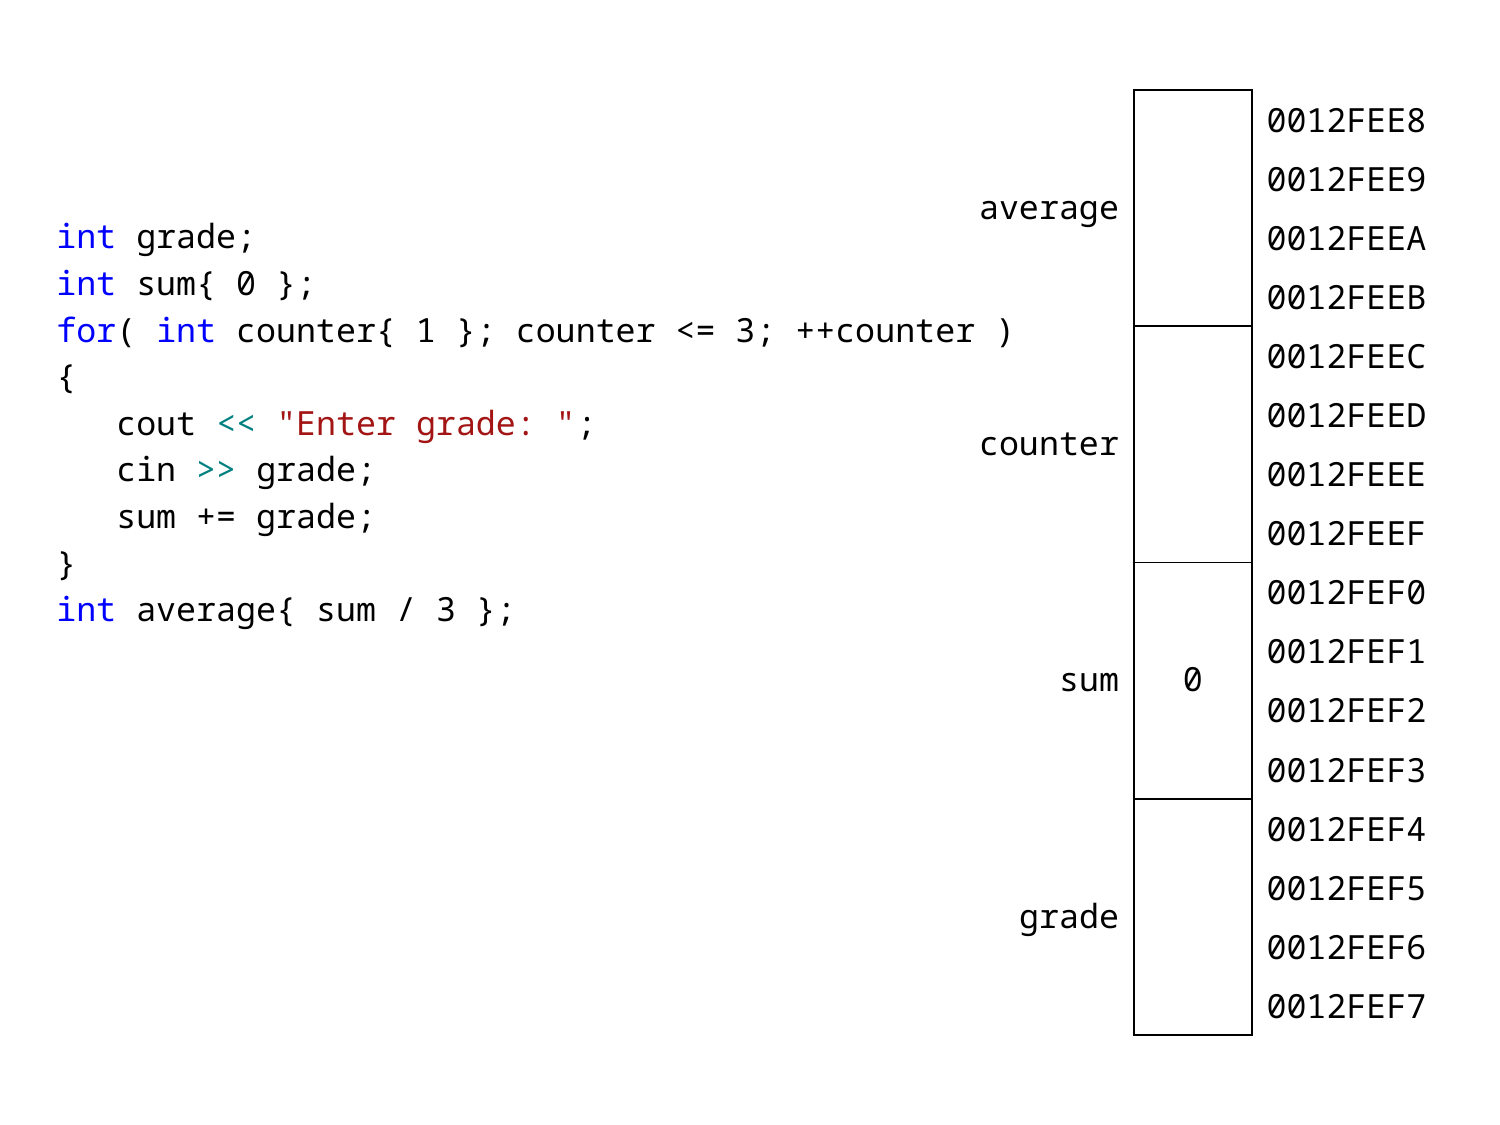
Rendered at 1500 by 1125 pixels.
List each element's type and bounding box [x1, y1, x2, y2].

table_cell [1135, 800, 1251, 1034]
list [40, 207, 957, 652]
table_cell [957, 326, 1133, 1035]
table_header [957, 90, 1133, 326]
table_header [1135, 91, 1251, 325]
table_header [1253, 90, 1459, 149]
table_cell [1253, 149, 1459, 1035]
table_cell [1135, 327, 1251, 562]
table_cell [1135, 563, 1251, 798]
